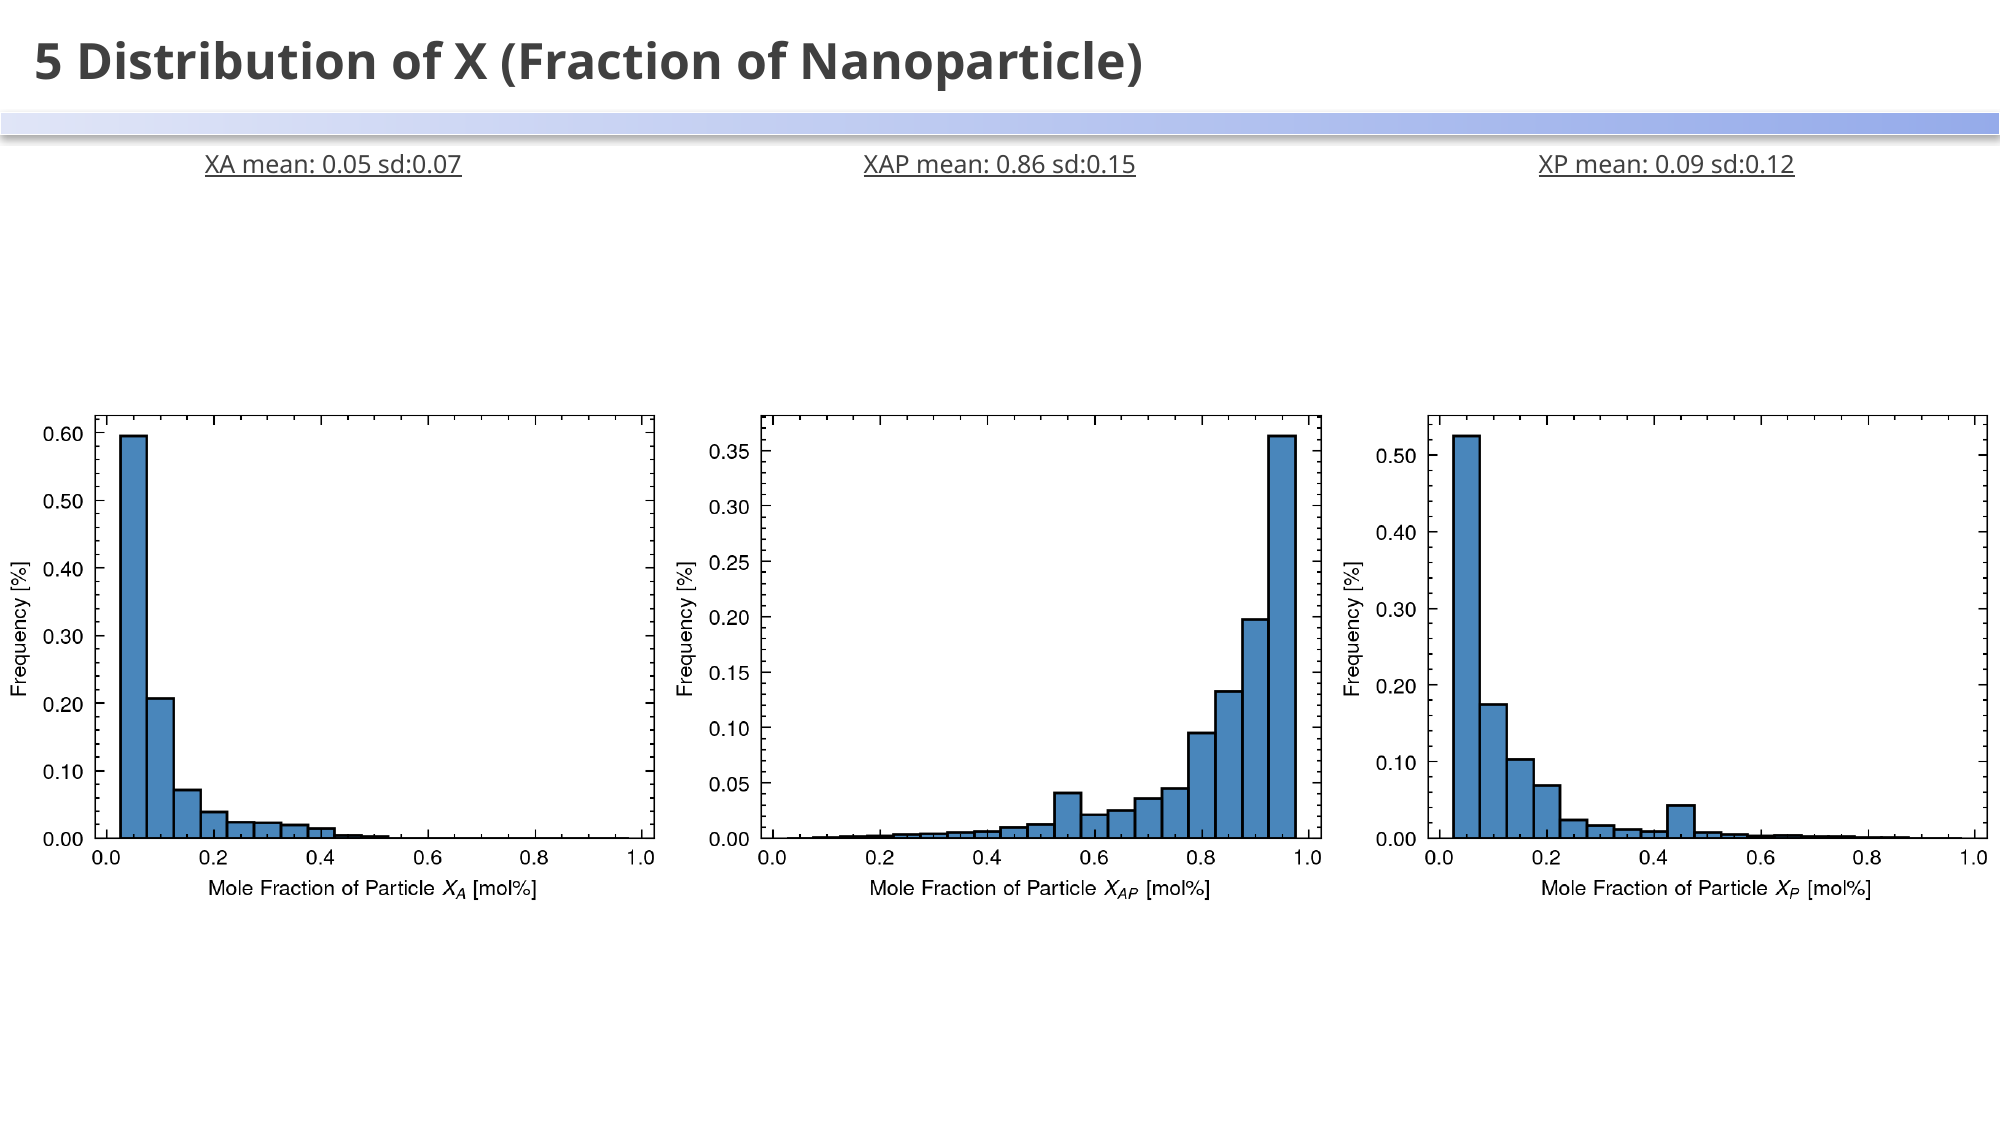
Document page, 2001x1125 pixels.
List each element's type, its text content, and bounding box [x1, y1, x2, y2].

text_box XP mean: 0.09 sd:0.12 [1333, 140, 2000, 186]
text_box [0, 112, 2000, 136]
text_box XA mean: 0.05 sd:0.07 [0, 140, 666, 186]
picture [0, 405, 2000, 911]
text_box XAP mean: 0.86 sd:0.15 [666, 140, 1333, 186]
text_box 5 Distribution of X (Fraction of Nanoparticle) [20, 22, 1920, 98]
